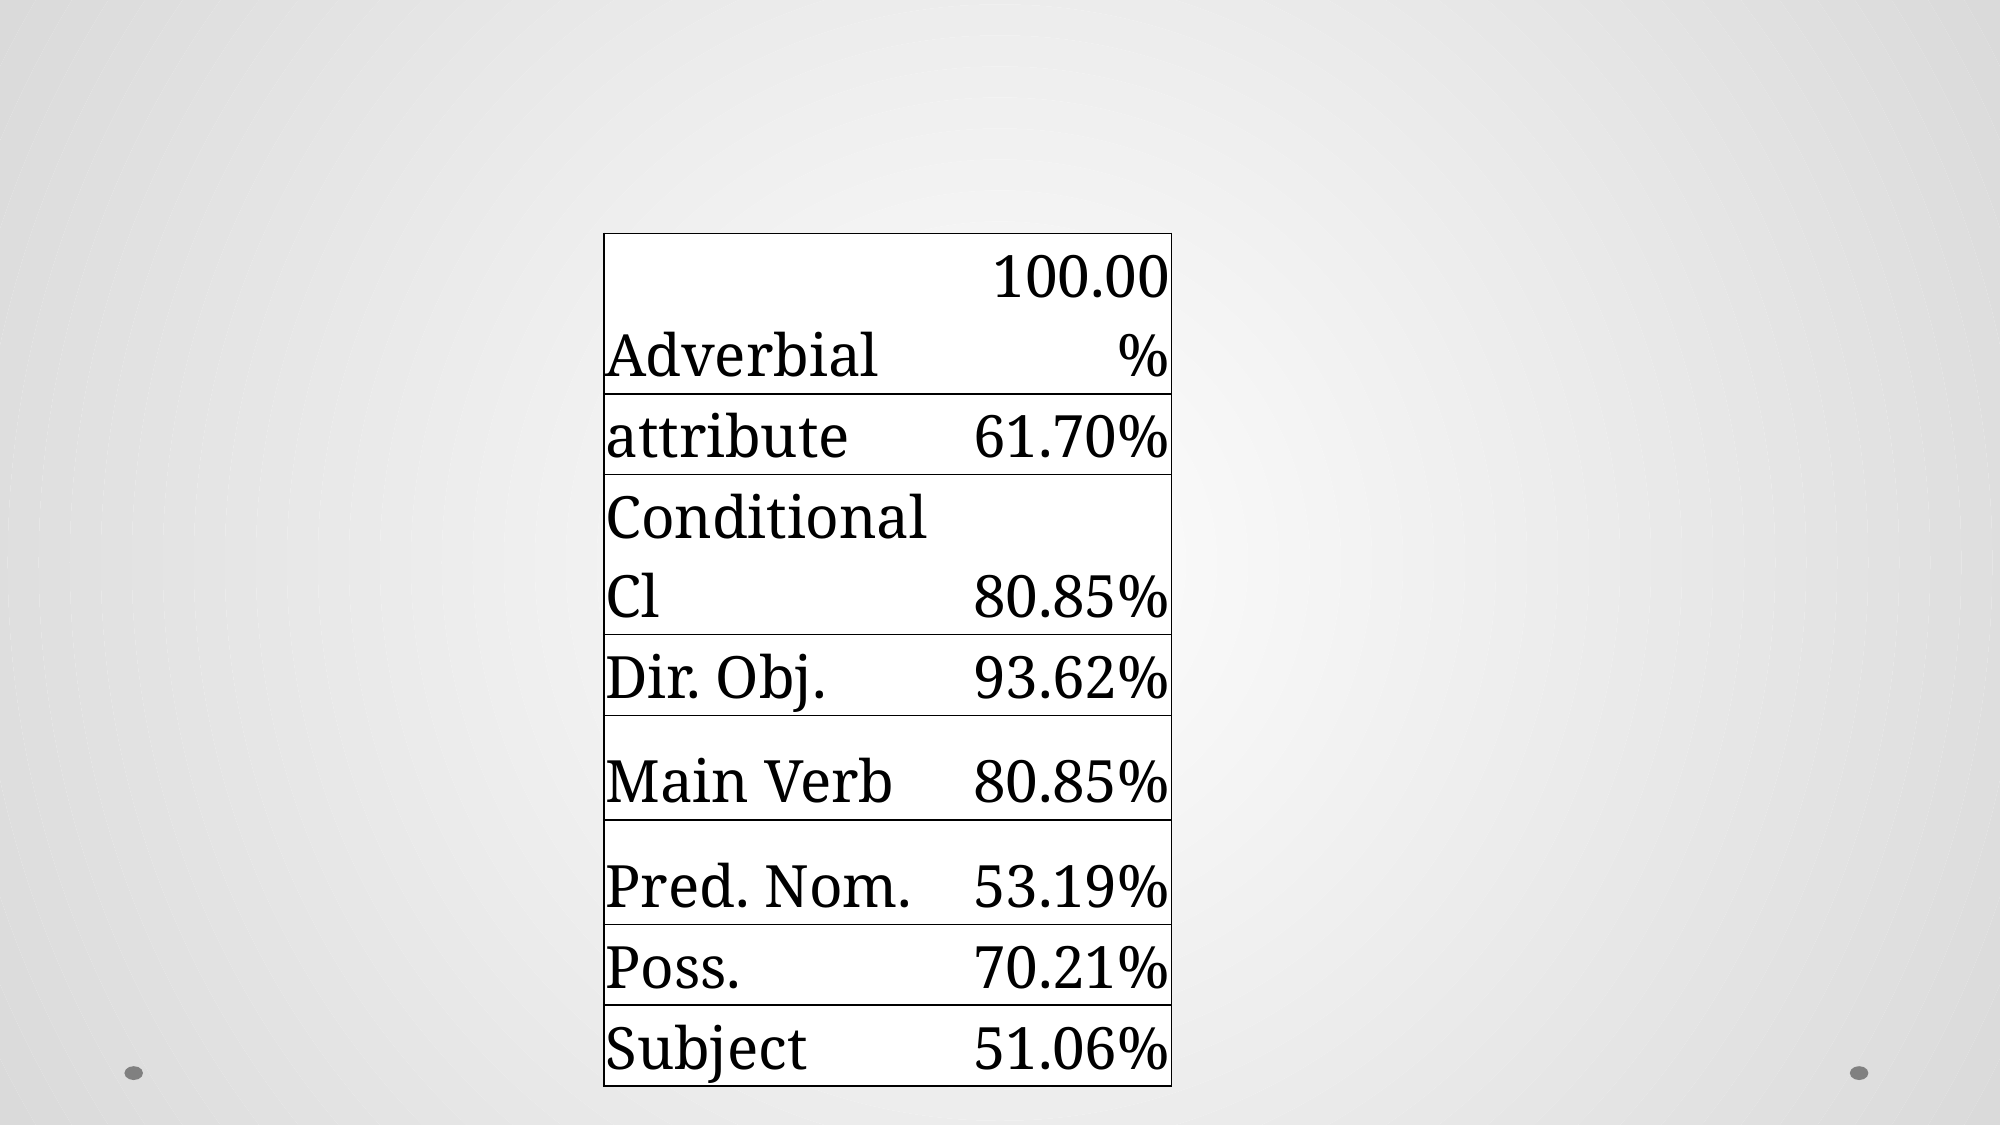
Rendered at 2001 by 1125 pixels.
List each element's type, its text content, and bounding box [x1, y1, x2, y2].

table_cell Dir. Obj. [605, 635, 945, 715]
table_cell 70.21% [945, 925, 1171, 1004]
table_header 100.00% [945, 234, 1171, 393]
table_cell 93.62% [945, 635, 1171, 715]
table_cell Poss. [605, 925, 945, 1004]
table_cell Main Verb [605, 716, 945, 819]
table_cell 80.85% [945, 716, 1171, 819]
table_cell 80.85% [945, 475, 1171, 634]
table_cell 53.19% [945, 821, 1171, 924]
table_cell Pred. Nom. [605, 821, 945, 924]
table_header Adverbial [605, 234, 945, 393]
table_cell 51.06% [945, 1006, 1171, 1085]
table_cell Subject [605, 1006, 945, 1085]
table_cell Conditional Cl [605, 475, 945, 634]
table_cell attribute [605, 395, 945, 474]
table_cell 61.70% [945, 395, 1171, 474]
